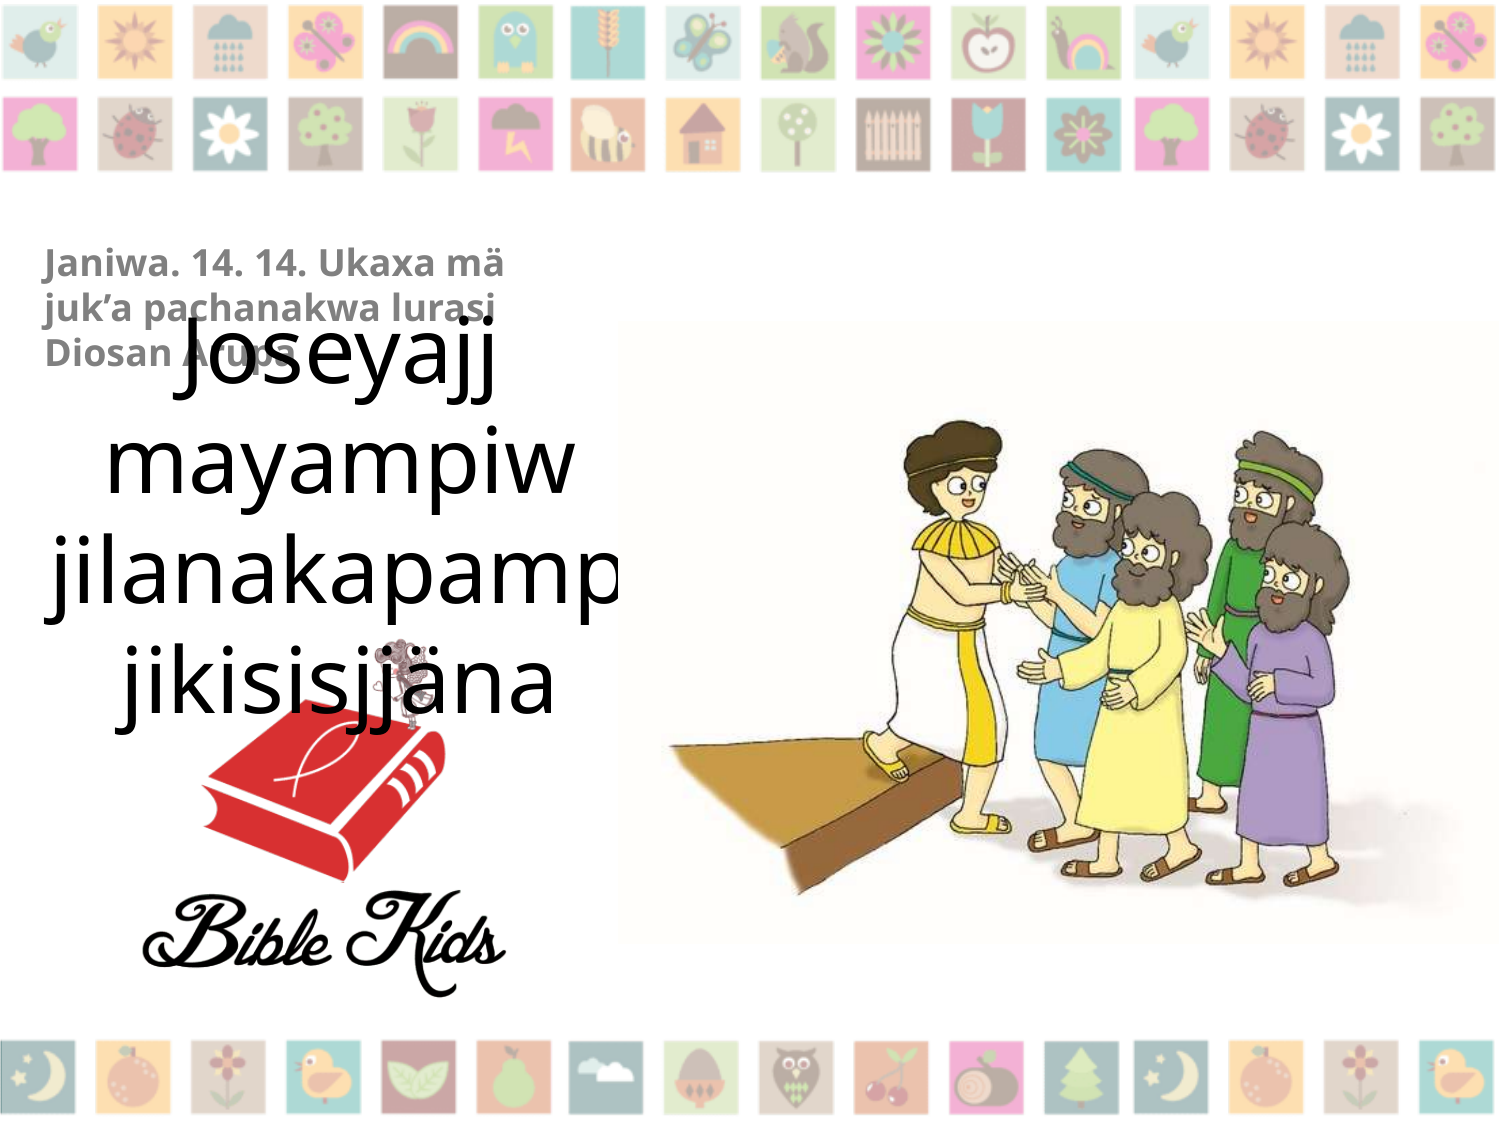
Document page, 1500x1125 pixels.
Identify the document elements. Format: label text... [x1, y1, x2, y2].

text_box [0, 1028, 1500, 1118]
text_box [0, 3, 1500, 181]
picture [618, 321, 1500, 945]
text_box Joseyajj mayampiw jilanakapamp jikisisjjäna [17, 284, 663, 740]
text_box Janiwa. 14. 14. Ukaxa mä juk’a pachanakwa lurasi Diosan Arupa [29, 231, 526, 284]
picture [117, 600, 544, 1027]
